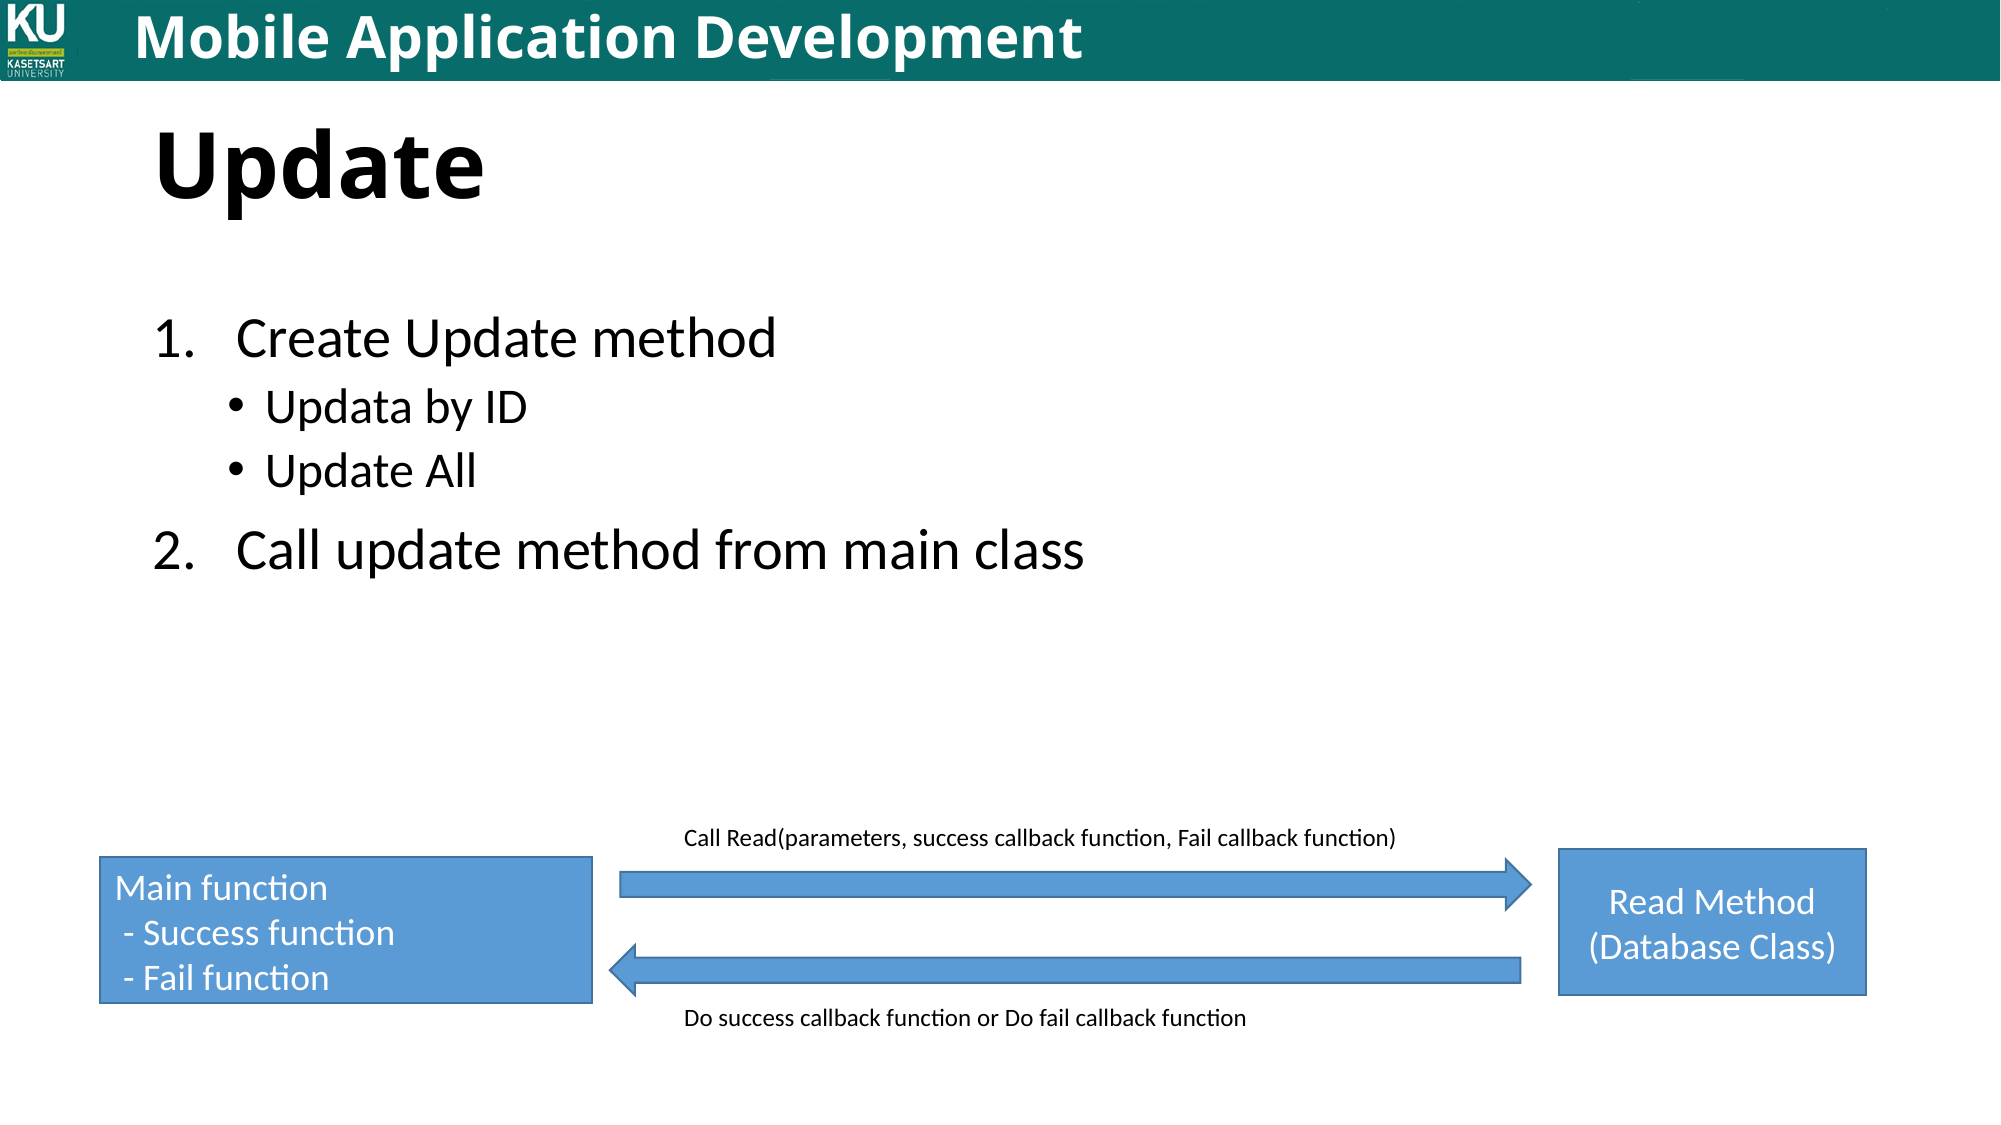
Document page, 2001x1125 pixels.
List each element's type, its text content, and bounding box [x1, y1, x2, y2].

picture [237, 33, 249, 52]
picture [904, 33, 916, 52]
picture [399, 33, 411, 52]
picture [814, 32, 826, 38]
picture [748, 32, 760, 38]
picture [0, 0, 2001, 81]
picture [308, 32, 320, 38]
text_box [608, 942, 1522, 998]
list Create Update method Updata by ID Update All Call update method from main class [137, 299, 1863, 1014]
picture [997, 32, 1009, 38]
picture [436, 33, 448, 52]
text_box Call Read(parameters, success callback function, Fail callback function) [669, 813, 1482, 859]
picture [536, 43, 547, 52]
text_box Read Method (Database Class) [1558, 848, 1867, 996]
picture [866, 33, 880, 52]
picture [199, 33, 213, 52]
text_box Main function - Success function - Fail function [99, 856, 593, 1004]
title Update [137, 59, 1863, 278]
text_box [619, 856, 1533, 912]
text_box Do success callback function or Do fail callback function [669, 994, 1482, 1040]
picture [615, 33, 629, 52]
